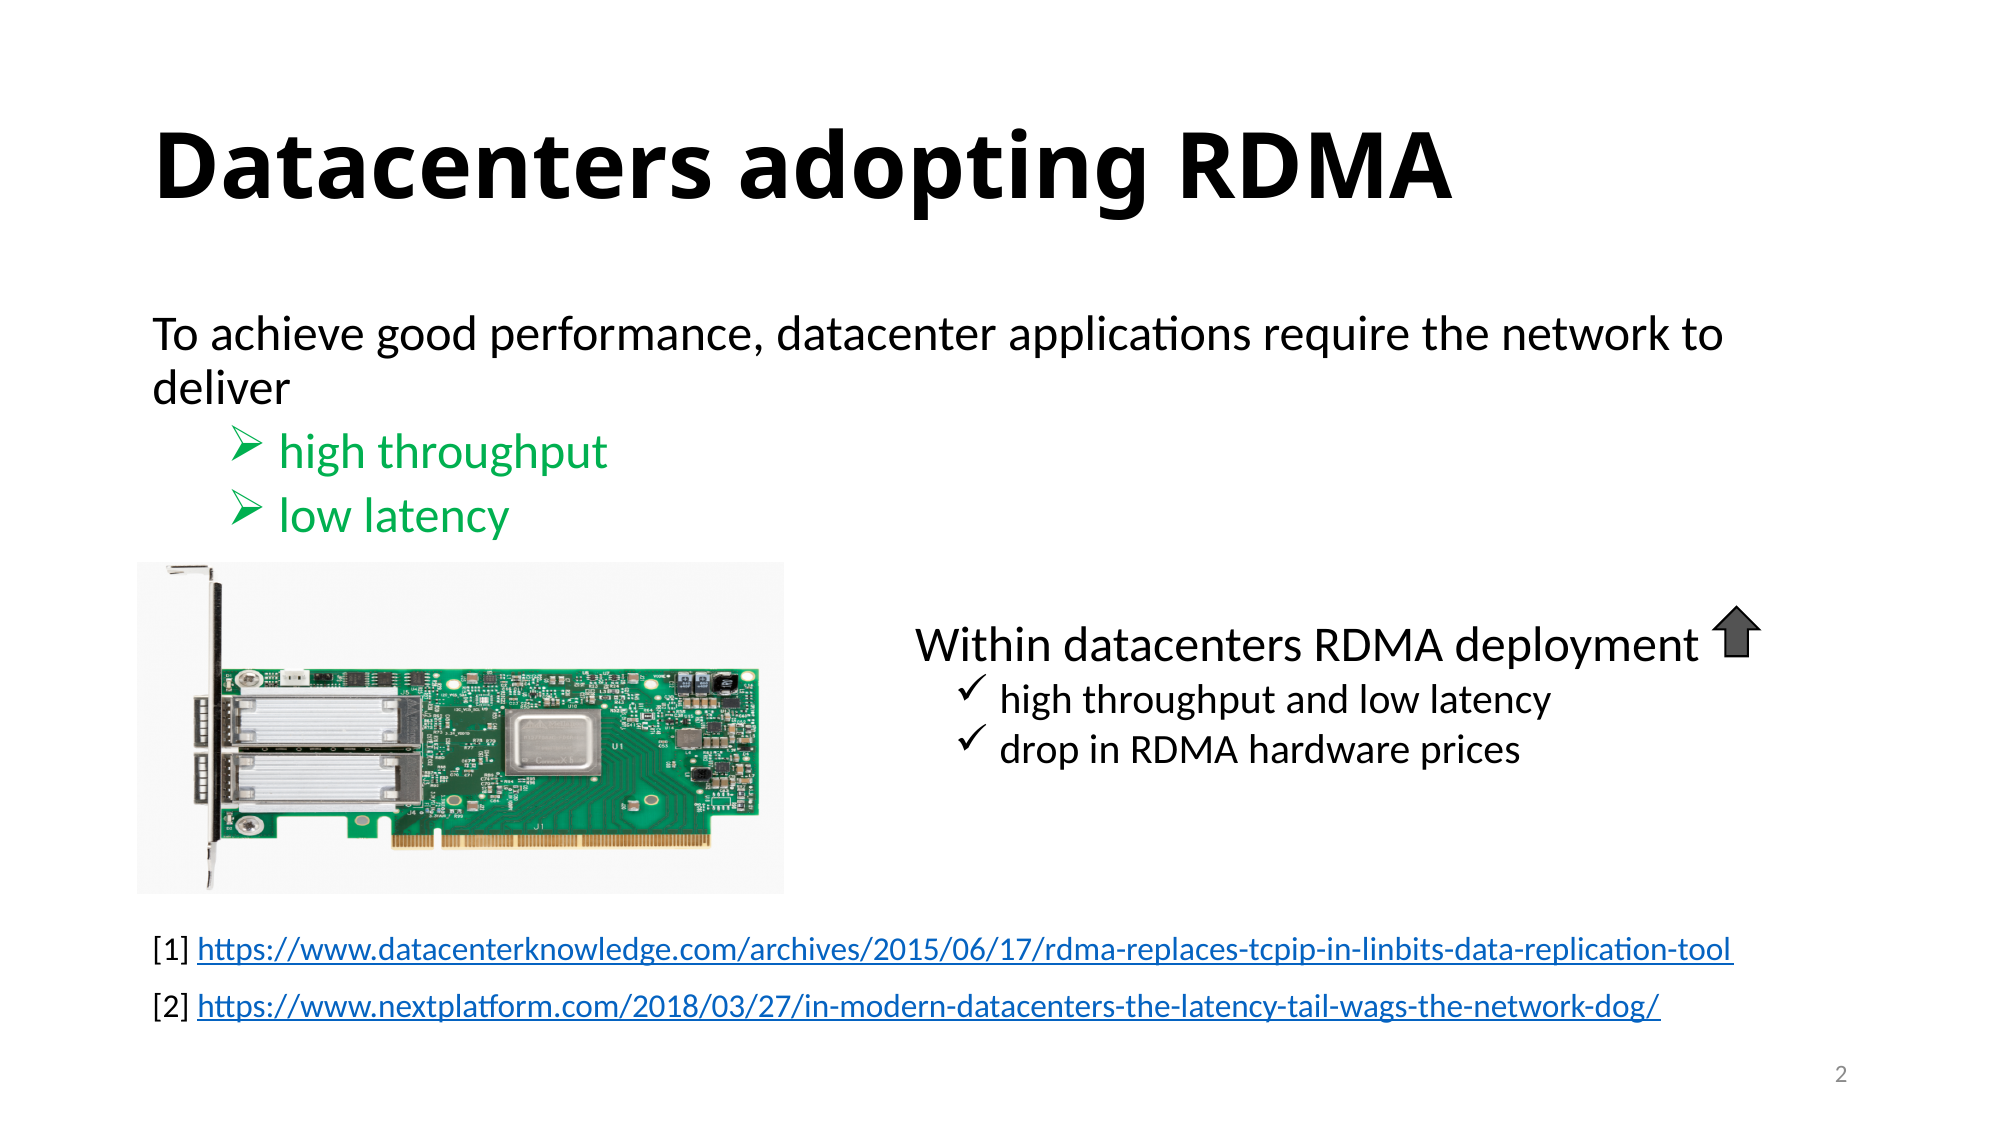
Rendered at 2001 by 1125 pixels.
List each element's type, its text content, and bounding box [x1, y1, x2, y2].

title Datacenters adopting RDMA [137, 59, 1863, 278]
text_box Within datacenters RDMA deployment high throughput and low latency drop in RDMA hardware prices [900, 604, 1792, 780]
text_box [1711, 605, 1762, 658]
picture [137, 562, 784, 894]
list To achieve good performance, datacenter applications require the network to deliver high throughput low latency [1] https://www.datacenterknowledge.com/archives/2015/06/17/rdma-replaces-tcpip-in-linbits-data-replication-tool [2] https://www.nextplatform.com/2018/03/27/in-modern-datacenters-the-latency-tail-wags-the-network-dog/ [137, 299, 1863, 1080]
slide_number 2 [1412, 1042, 1863, 1103]
